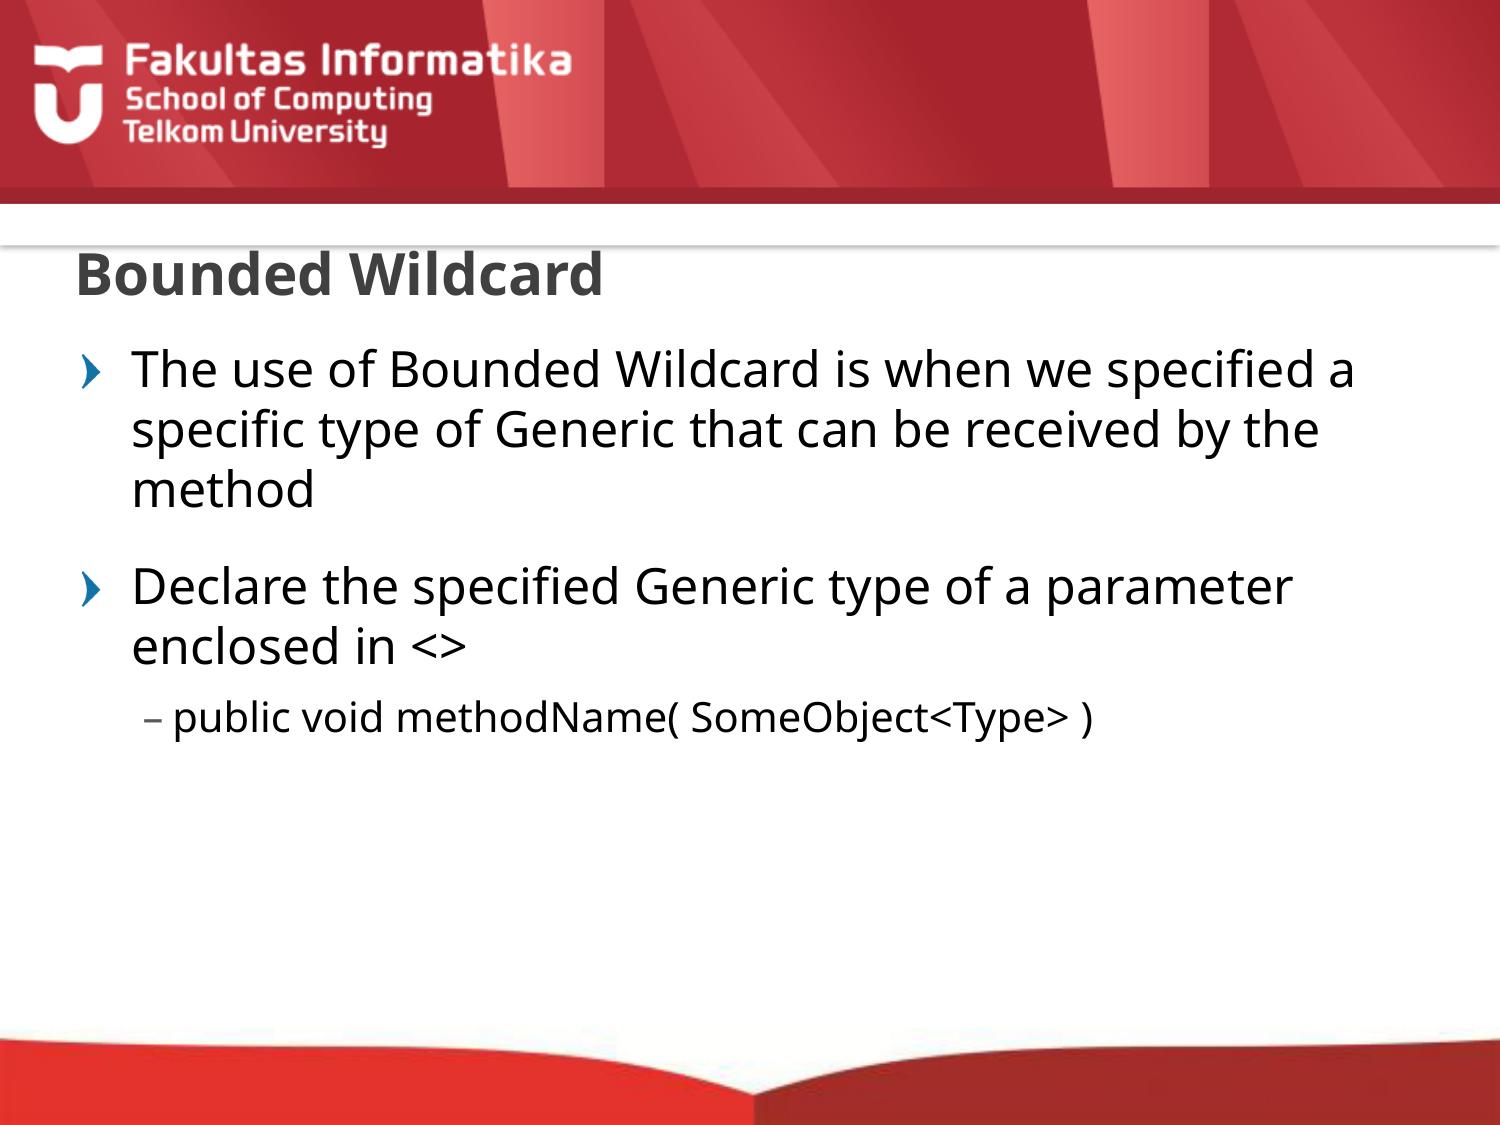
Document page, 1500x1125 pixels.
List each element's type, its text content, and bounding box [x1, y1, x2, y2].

picture [0, 1024, 1500, 1125]
title Bounded Wildcard [59, 219, 1426, 325]
list The use of Bounded Wildcard is when we specified a specific type of Generic that can be received by the method Declare the specified Generic type of a parameter enclosed in <> public void methodName( SomeObject<Type> ) [60, 329, 1426, 990]
picture [75, 343, 104, 391]
picture [75, 560, 104, 609]
picture [0, 0, 1500, 203]
